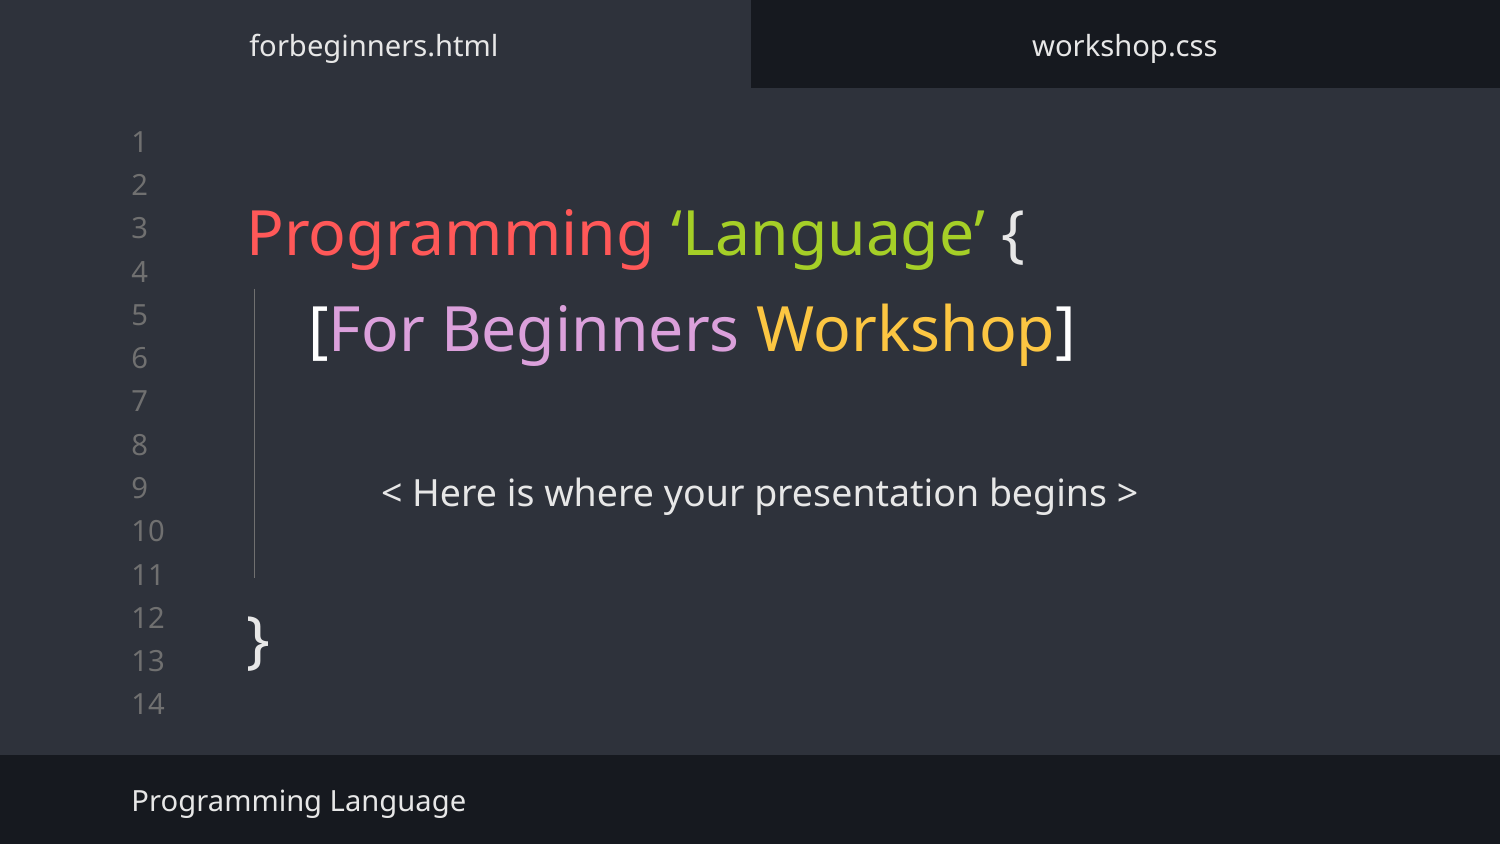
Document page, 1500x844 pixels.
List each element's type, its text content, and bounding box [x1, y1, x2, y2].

subtitle forbeginners.html [0, 15, 749, 74]
subtitle workshop.css [750, 15, 1500, 74]
subtitle < Here is where your presentation begins > [365, 453, 1384, 530]
title Programming ‘Language’ { [231, 187, 1182, 273]
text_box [231, 288, 316, 690]
subtitle Programming Language [116, 770, 915, 829]
subtitle [For Beginners Workshop] [318, 289, 1243, 365]
